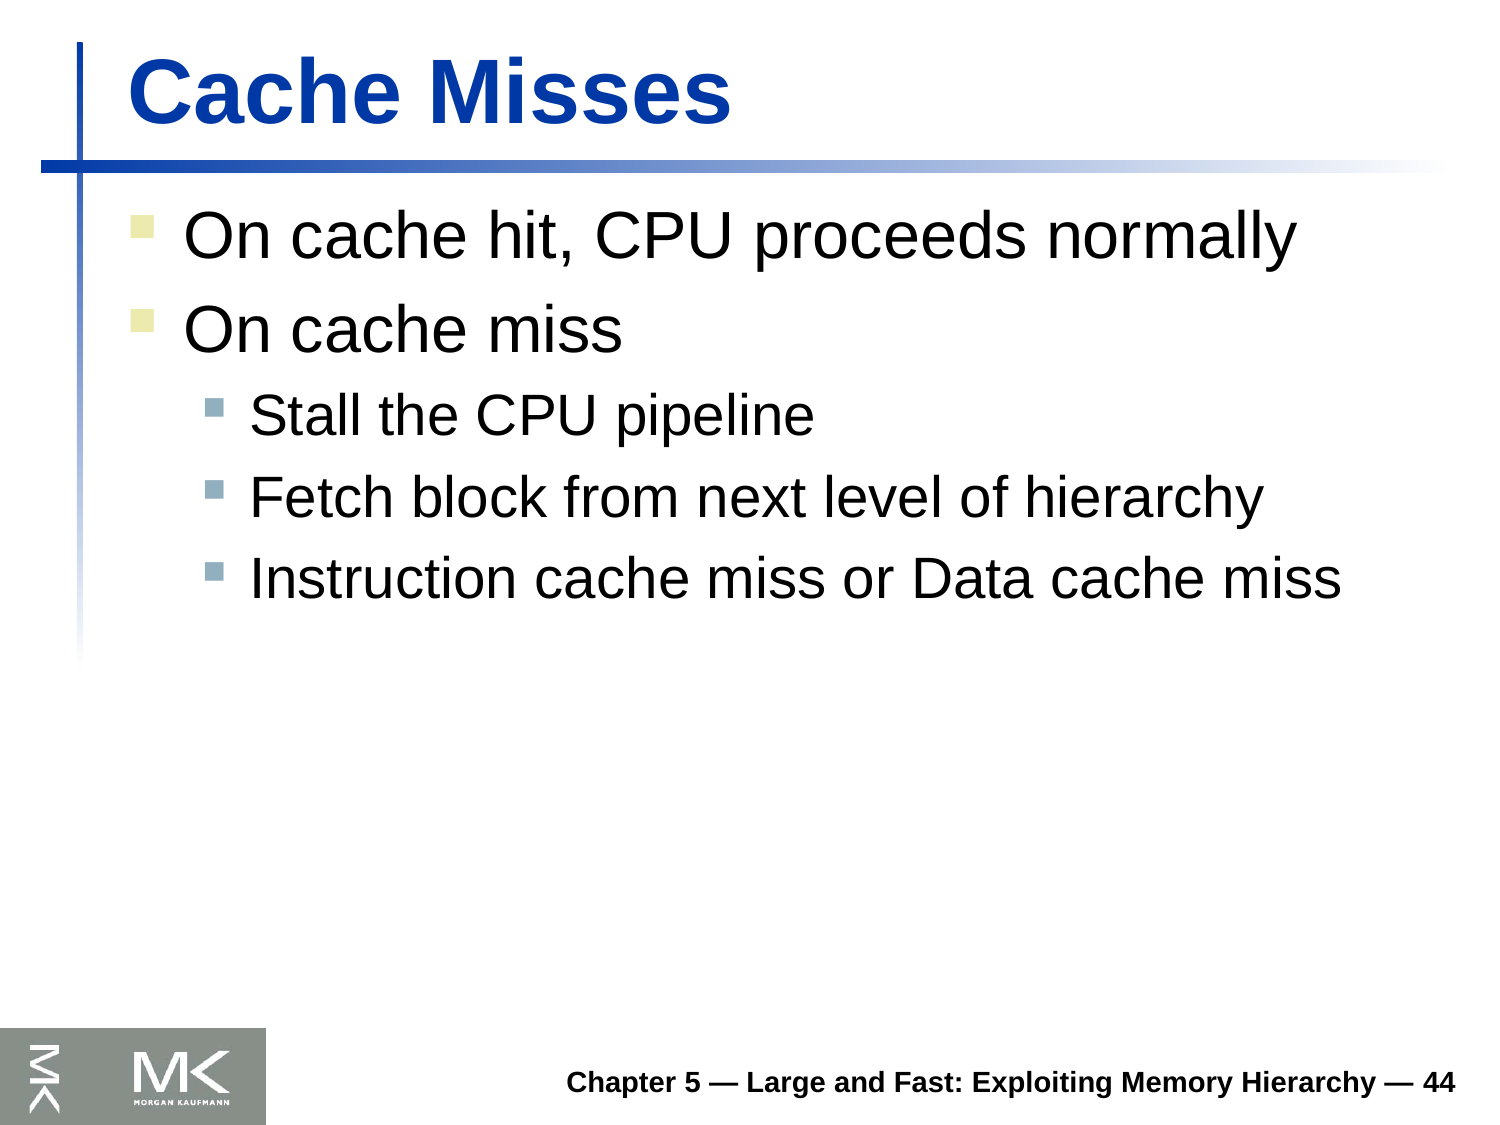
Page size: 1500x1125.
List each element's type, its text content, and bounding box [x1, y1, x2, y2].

picture [0, 1028, 266, 1125]
list On cache hit, CPU proceeds normally On cache miss Stall the CPU pipeline Fetch block from next level of hierarchy Instruction cache miss or Data cache miss [112, 184, 1469, 1024]
footer Chapter 5 — Large and Fast: Exploiting Memory Hierarchy — 44 [277, 1046, 1471, 1106]
title Cache Misses [112, 23, 1468, 149]
